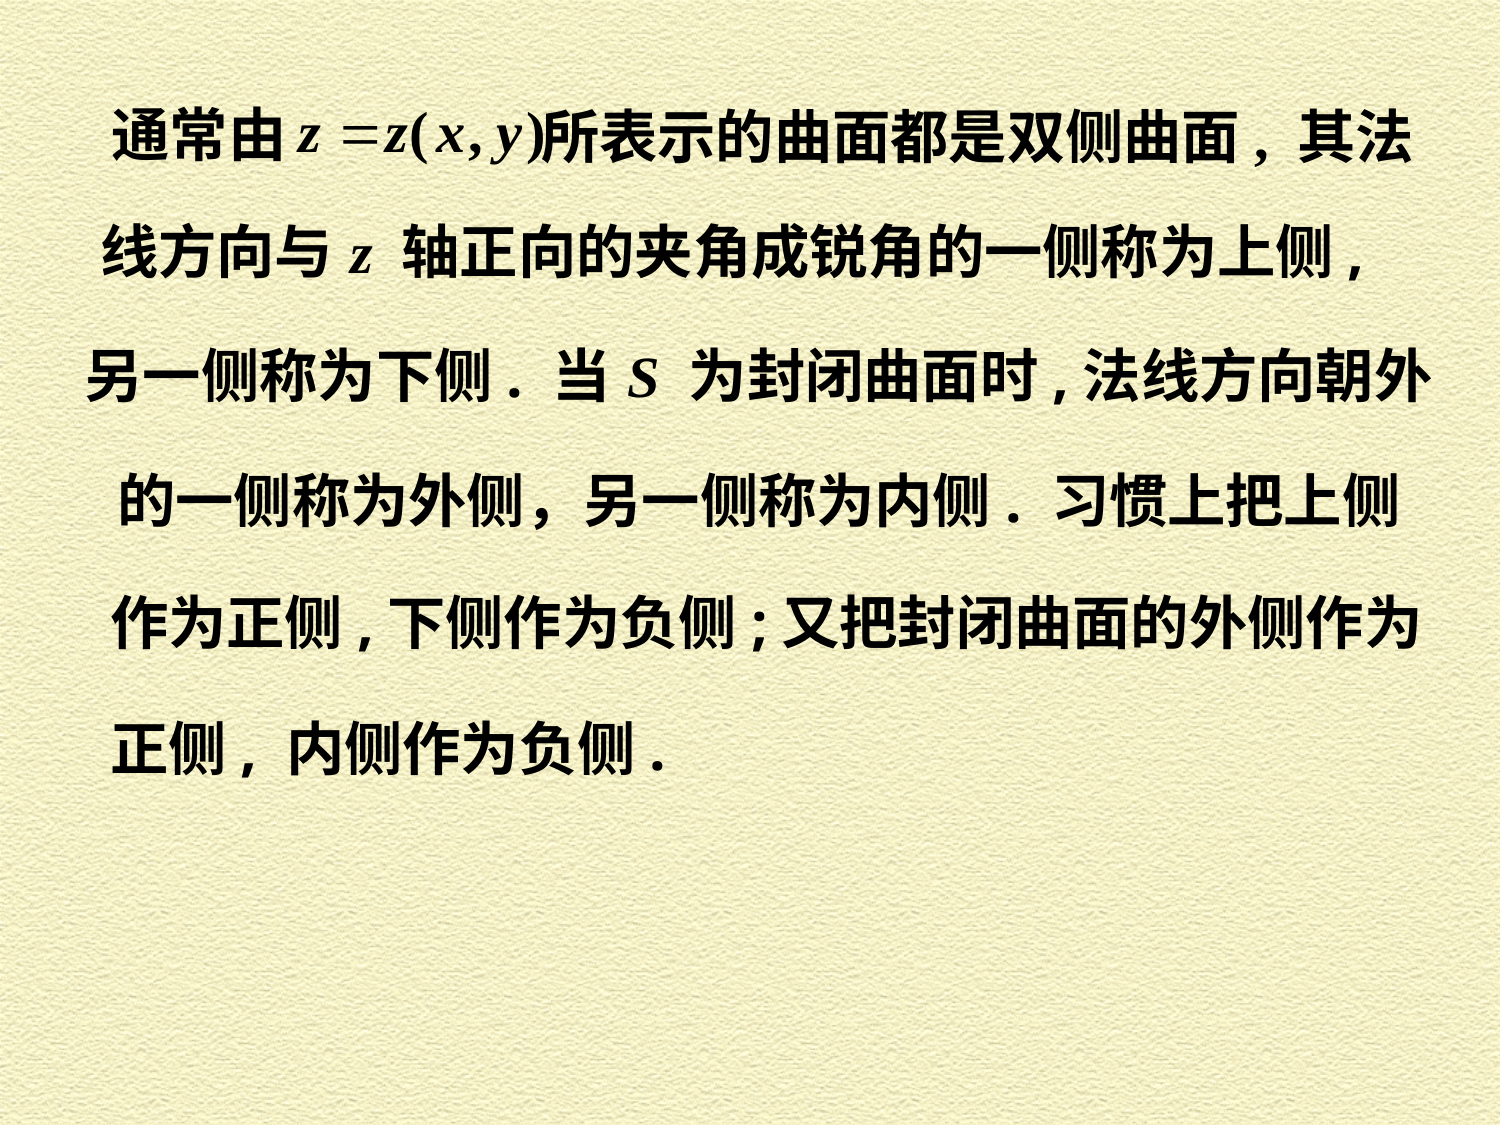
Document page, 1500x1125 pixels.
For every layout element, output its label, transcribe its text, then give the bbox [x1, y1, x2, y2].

text_box 正侧, 内侧作为负侧. [95, 704, 703, 789]
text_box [95, 90, 1437, 178]
text_box 线方向与 z 轴正向的夹角成锐角的一侧称为上侧, [85, 207, 1395, 293]
text_box 的一侧称为外侧，另一侧称为内侧. 习惯上把上侧 [102, 456, 1443, 542]
text_box 作为正侧,下侧作为负侧;又把封闭曲面的外侧作为 [95, 578, 1444, 664]
text_box 另一侧称为下侧. 当 S 为封闭曲面时,法线方向朝外 [42, 331, 1461, 417]
picture [0, 0, 1500, 1125]
